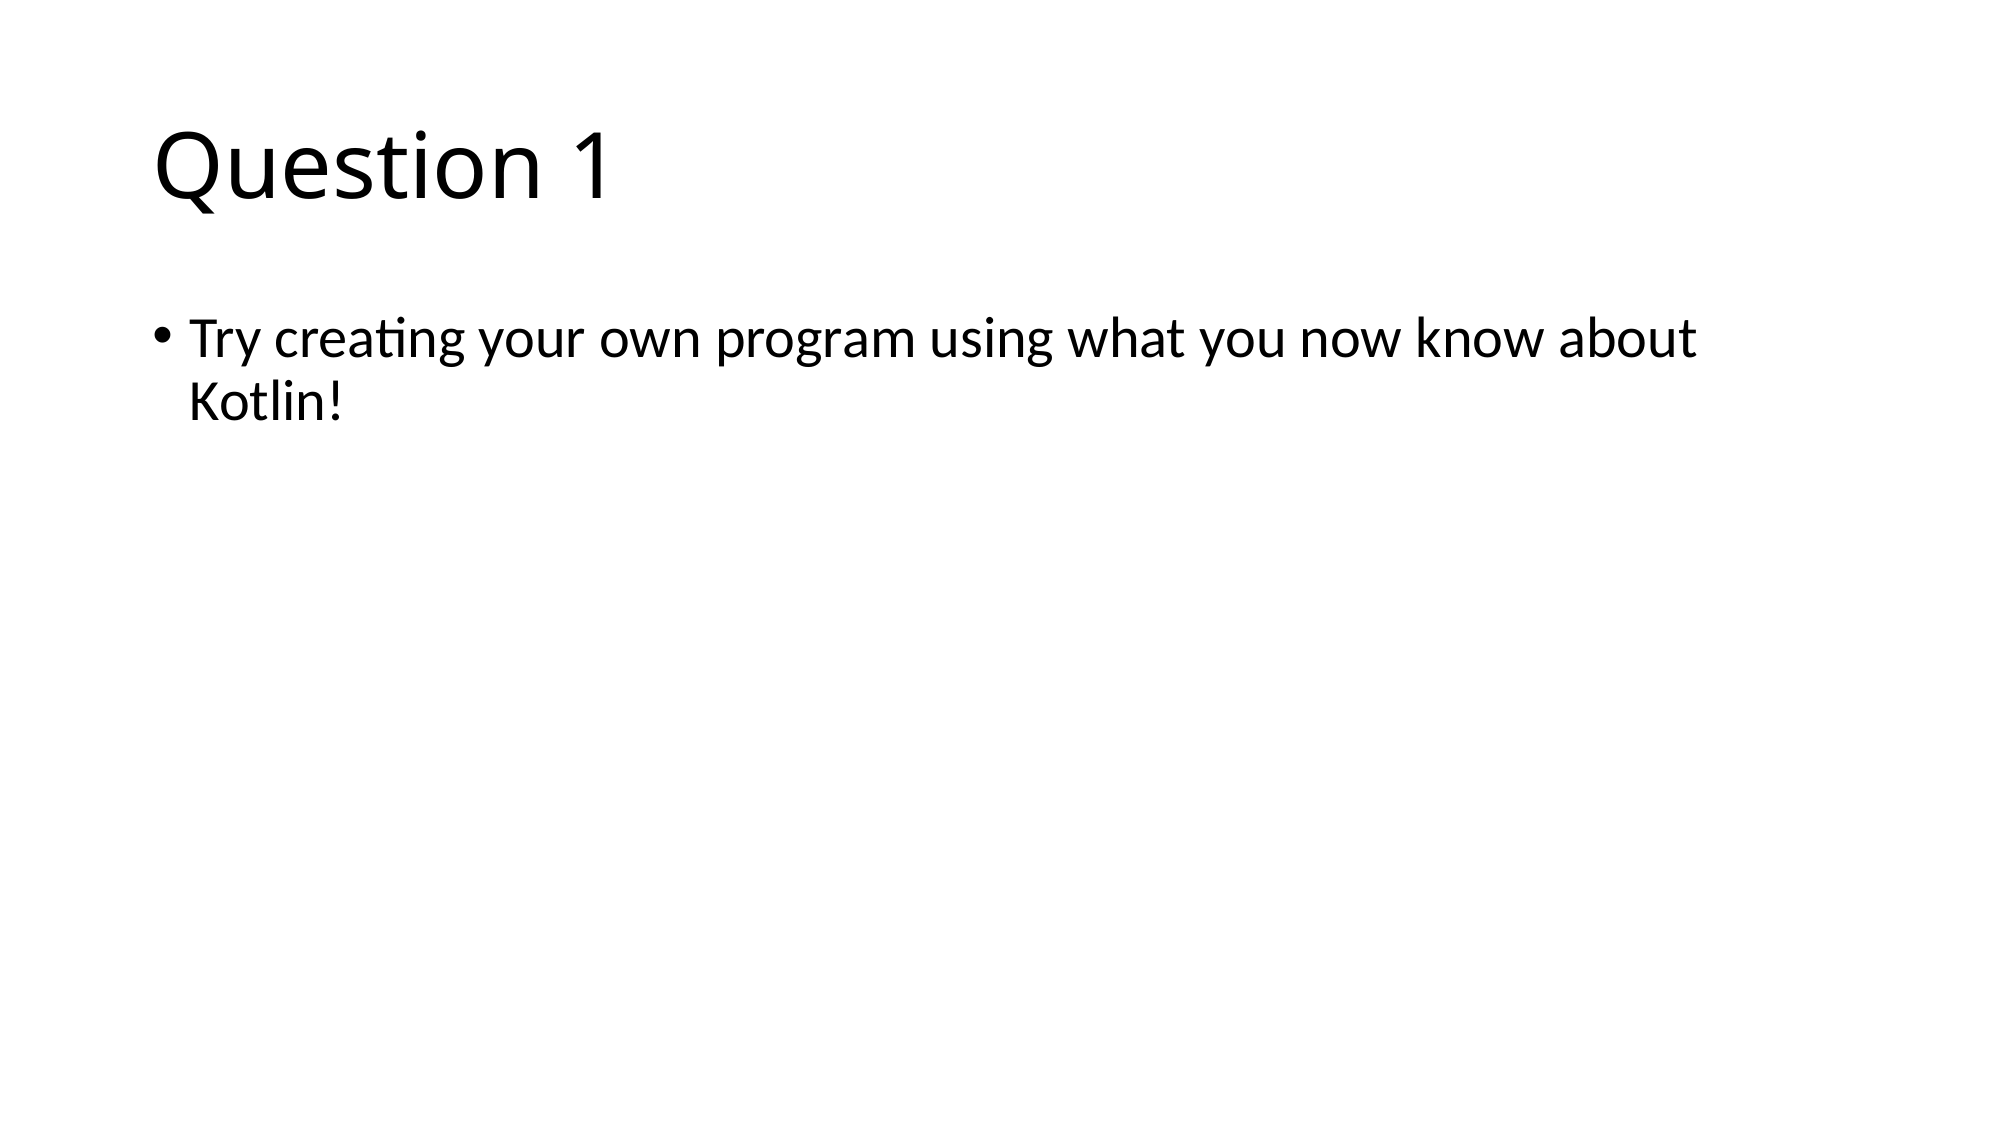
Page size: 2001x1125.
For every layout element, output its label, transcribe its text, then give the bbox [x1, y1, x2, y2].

list Try creating your own program using what you now know about Kotlin! [137, 299, 1863, 1014]
title Question 1 [137, 59, 1863, 278]
